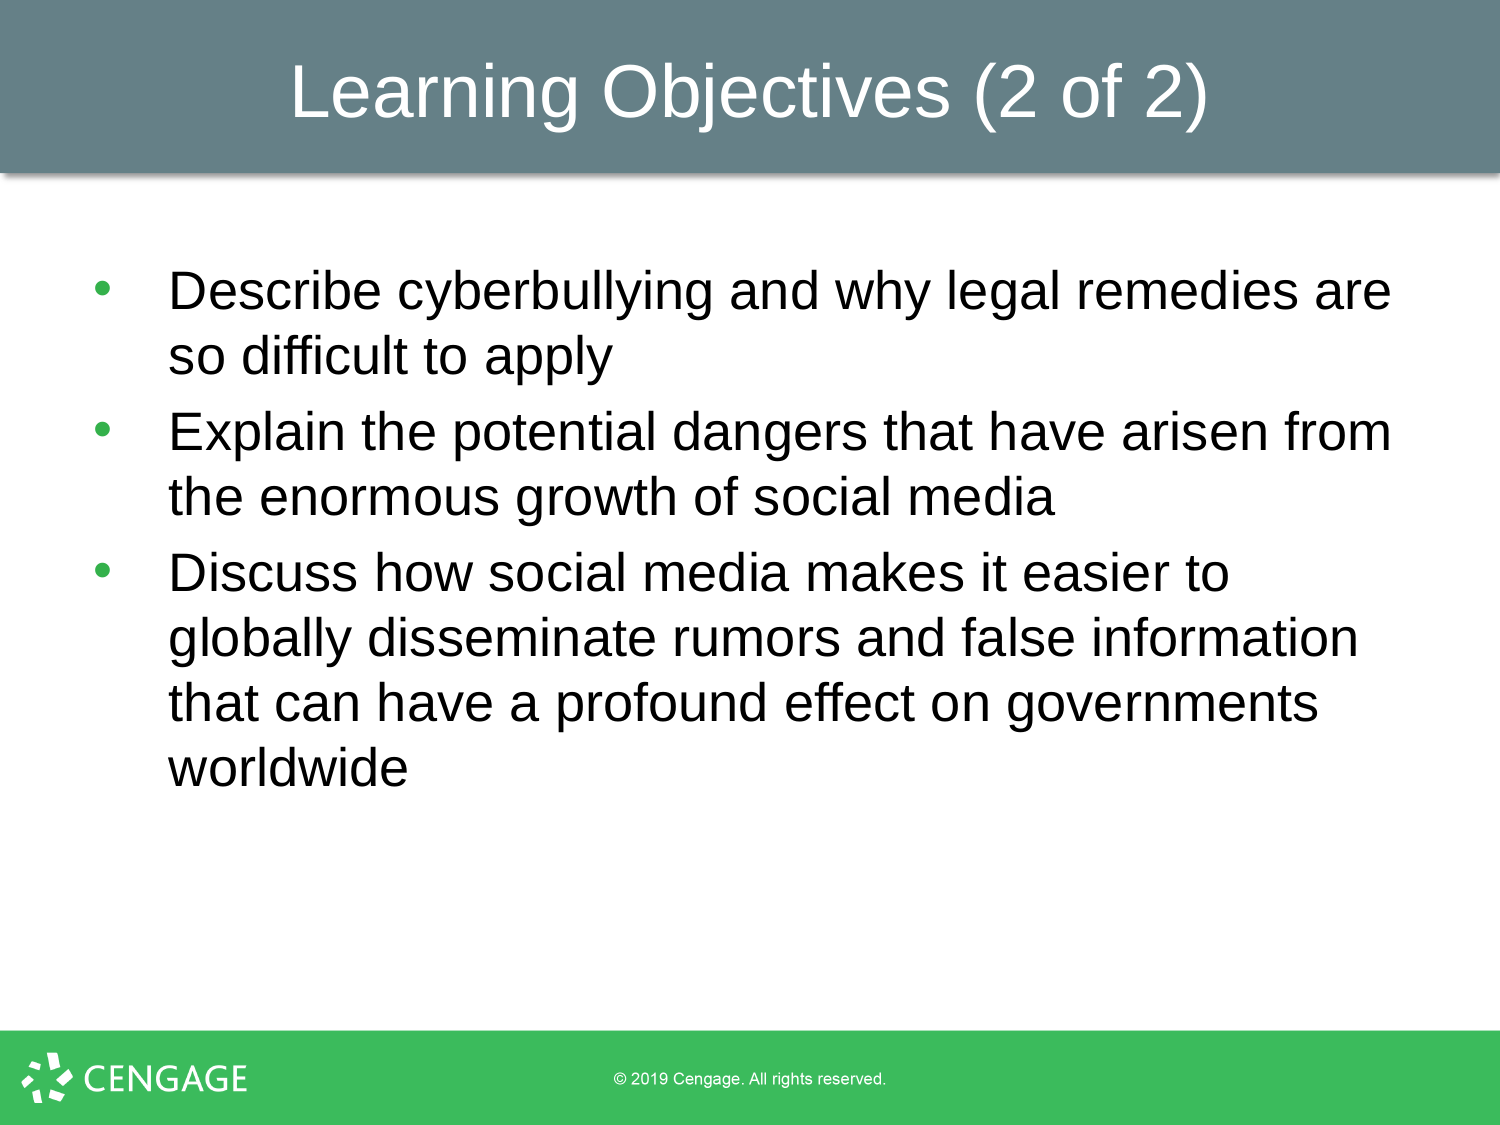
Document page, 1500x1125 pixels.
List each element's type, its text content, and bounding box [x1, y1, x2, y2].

title Learning Objectives (2 of 2) [0, 0, 1500, 174]
picture [0, 174, 1500, 1125]
list Describe cyberbullying and why legal remedies are so difficult to apply Explain the potential dangers that have arisen from the enormous growth of social media Discuss how social media makes it easier to globally disseminate rumors and false information that can have a profound effect on governments worldwide [78, 247, 1440, 971]
